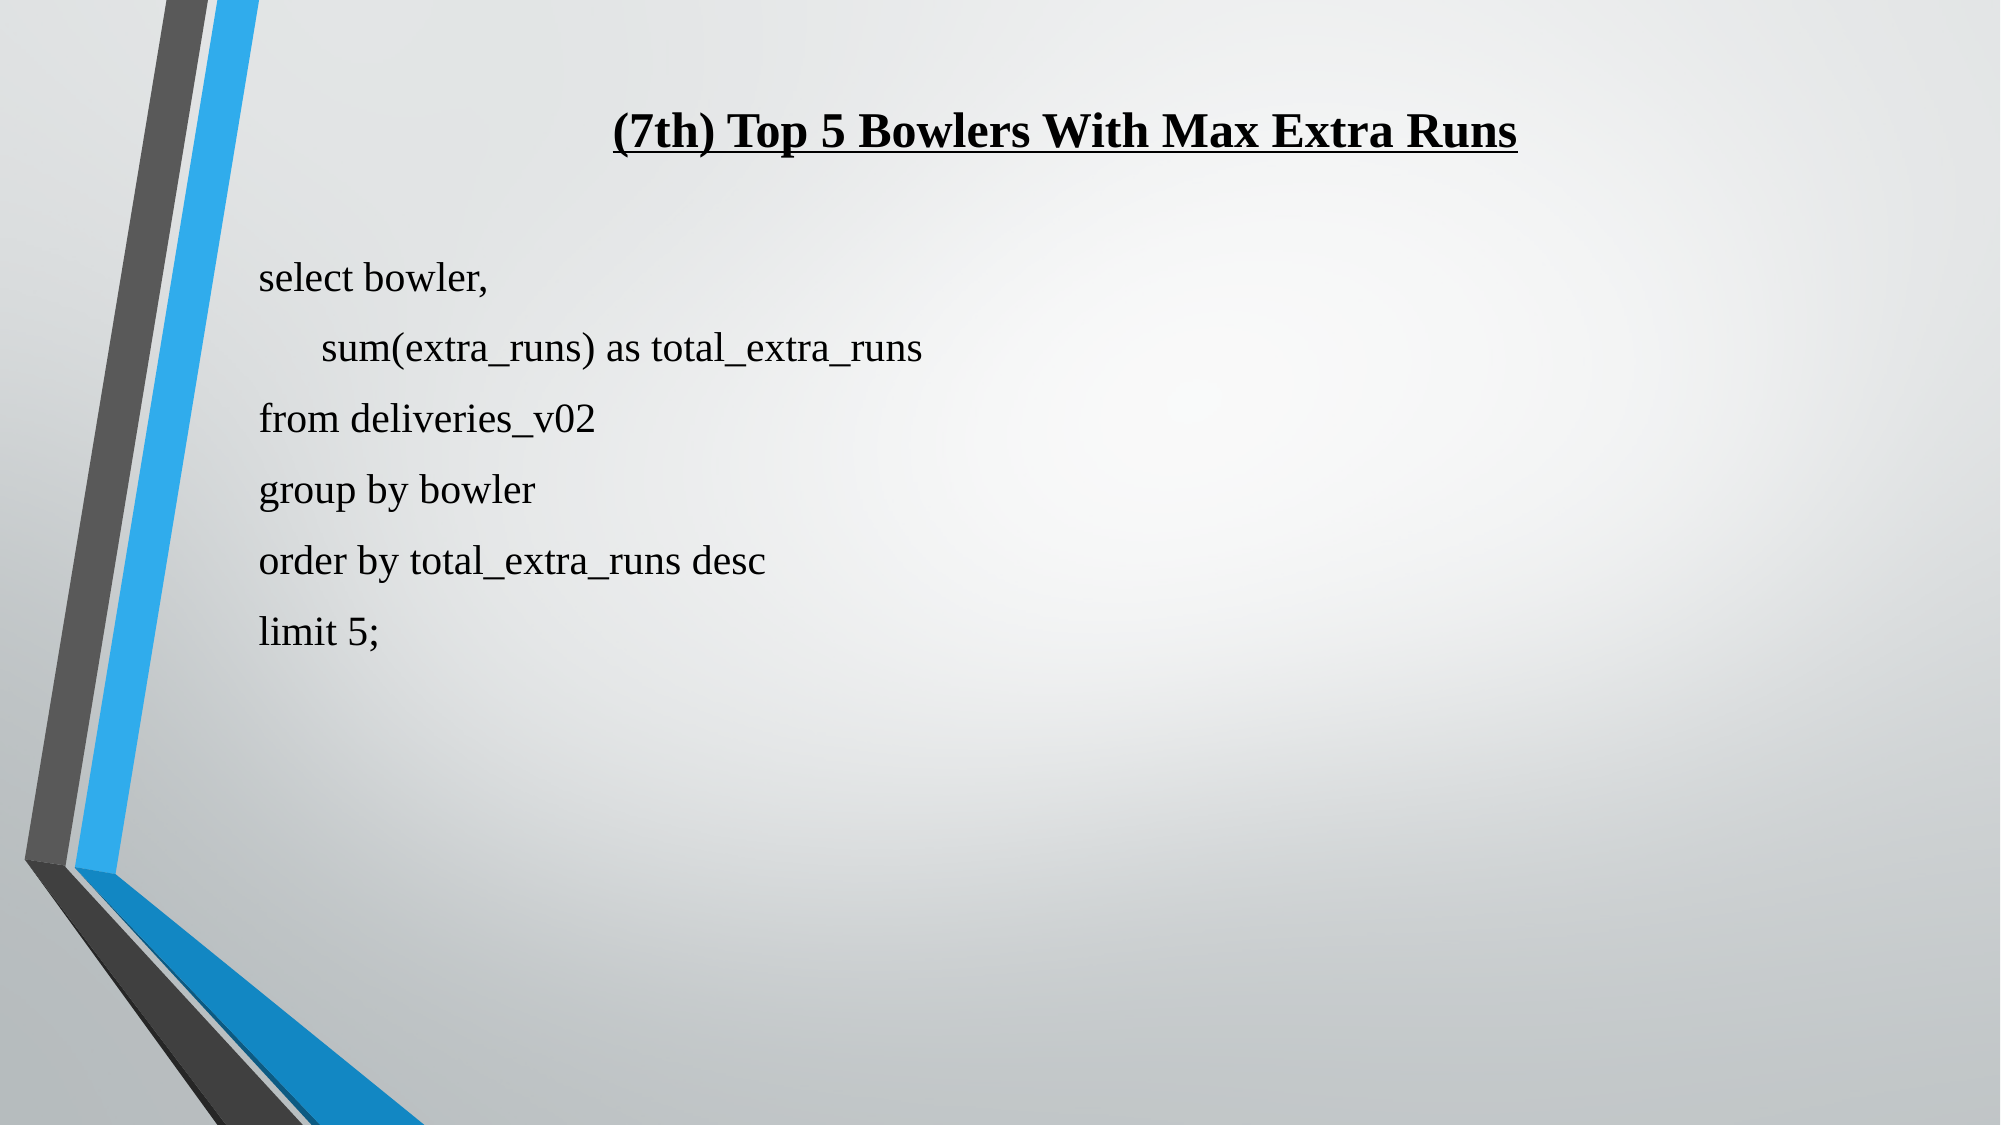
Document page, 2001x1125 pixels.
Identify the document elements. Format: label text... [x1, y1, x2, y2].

list (7th) Top 5 Bowlers With Max Extra Runs select bowler, sum(extra_runs) as total_extra_runs from deliveries_v02 group by bowler order by total_extra_runs desc limit 5; [243, 90, 1887, 950]
